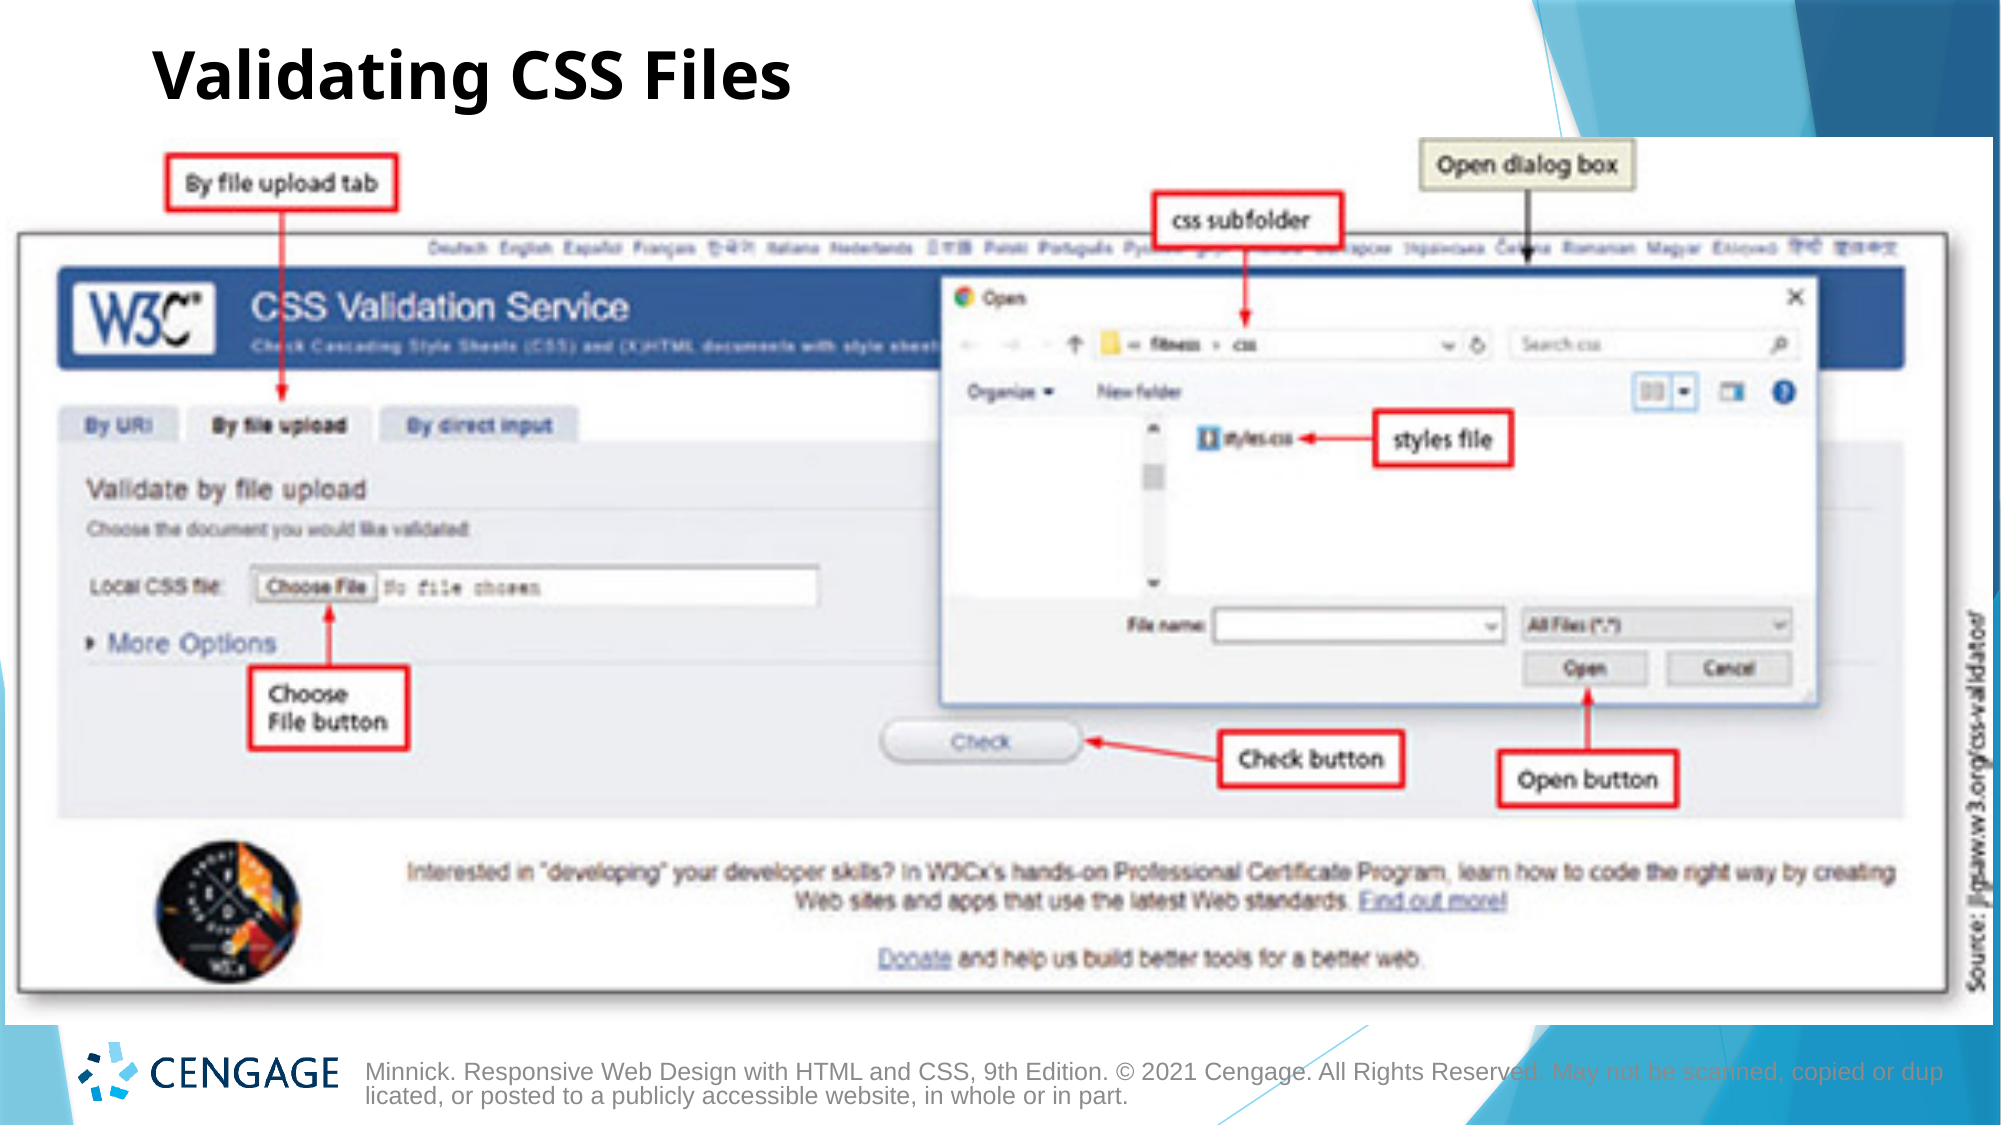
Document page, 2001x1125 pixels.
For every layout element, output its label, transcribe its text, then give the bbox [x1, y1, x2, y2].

footer Minnick. Responsive Web Design with HTML and CSS, 9th Edition. © 2021 Cengage. All Rights Reserved. May not be scanned, copied or duplicated, or posted to a publicly accessible website, in whole or in part. [350, 1040, 1967, 1100]
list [5, 136, 1994, 1026]
picture [78, 1042, 338, 1101]
title Validating CSS Files [137, 24, 1863, 134]
